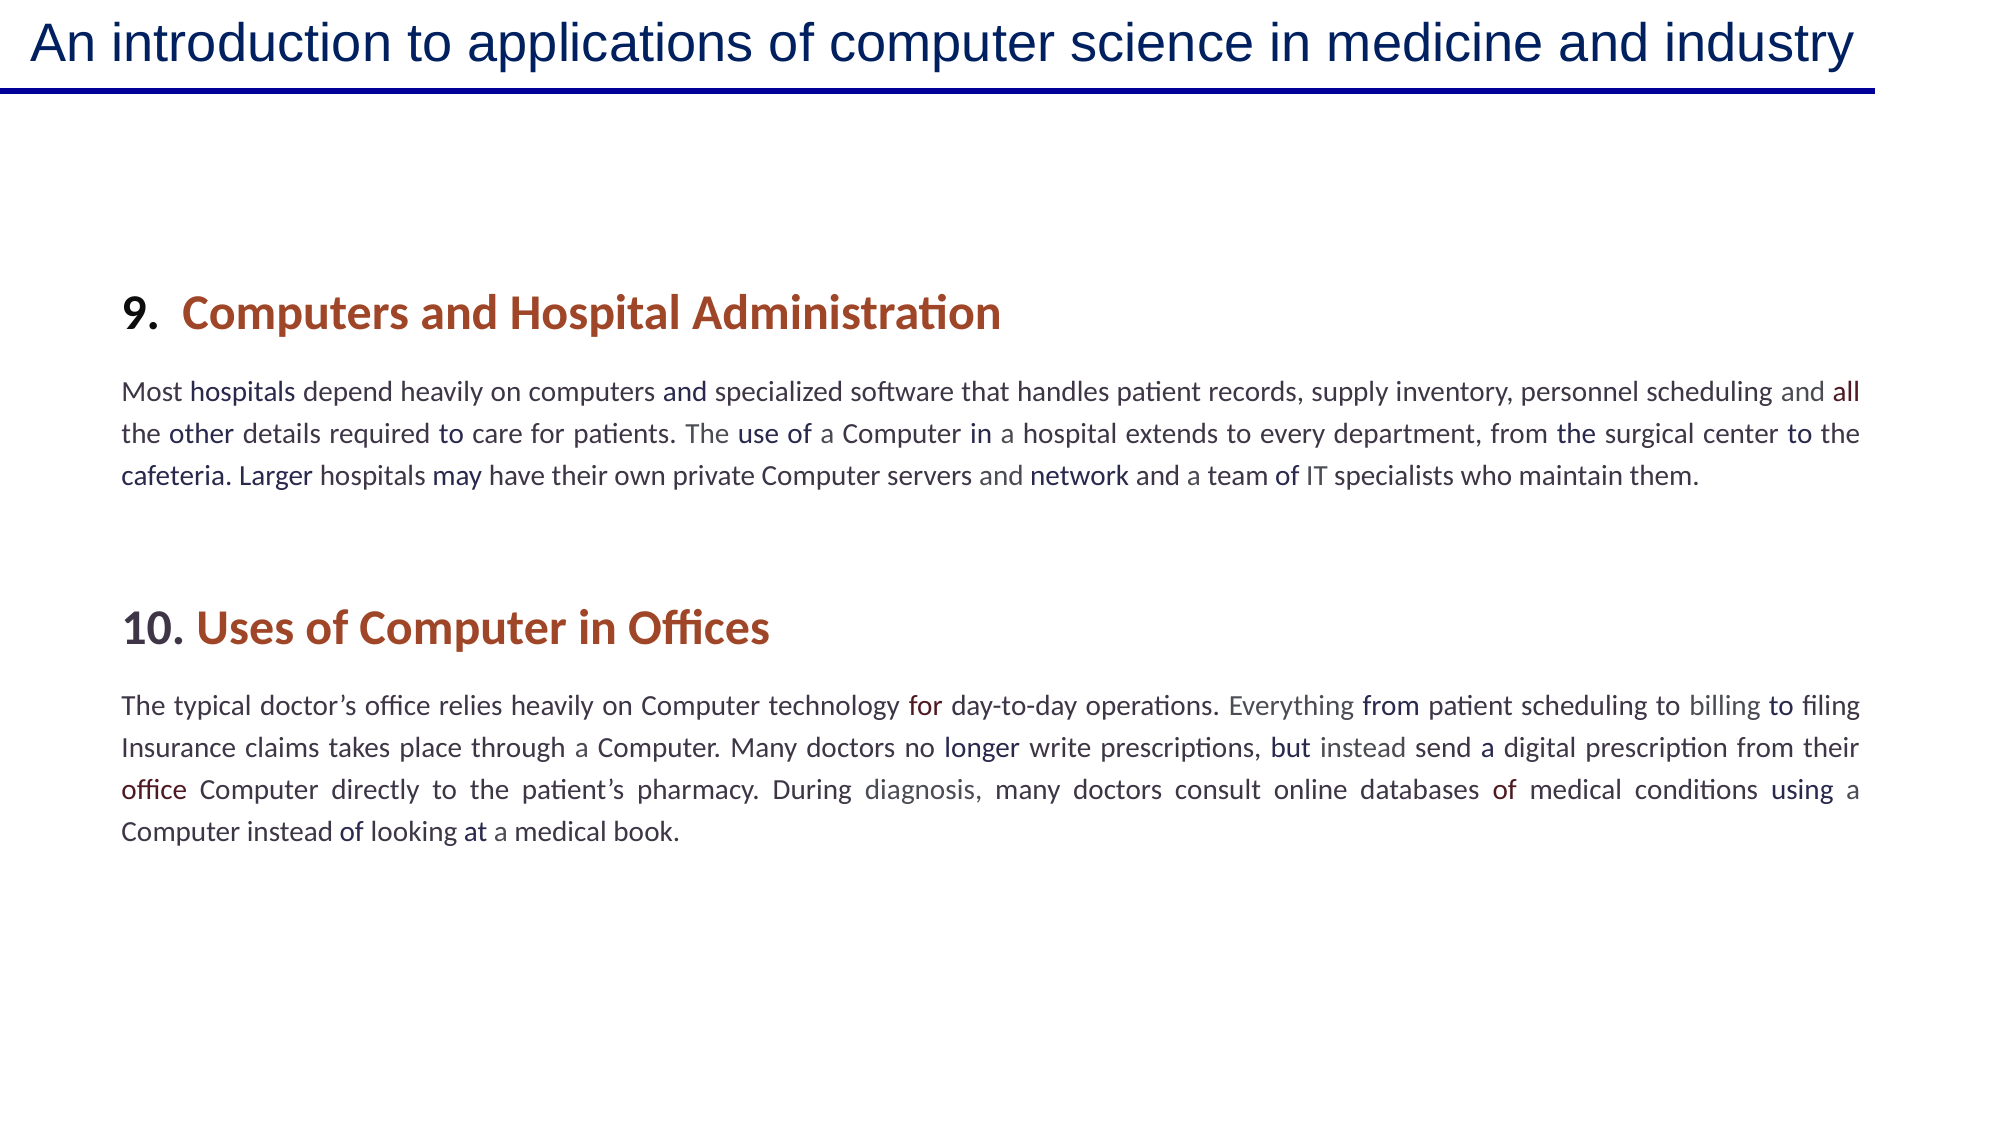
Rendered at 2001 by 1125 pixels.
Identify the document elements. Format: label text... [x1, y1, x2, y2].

text_box 9. Computers and Hospital Administration Most hospitals depend heavily on computers and specialized software that handles patient records, supply inventory, personnel scheduling and all the other details required to care for patients. The use of a Computer in a hospital extends to every department, from the surgical center to the cafeteria. Larger hospitals may have their own private Computer servers and network and a team of IT specialists who maintain them. 10. Uses of Computer in Offices The typical doctor’s office relies heavily on Computer technology for day-to-day operations. Everything from patient scheduling to billing to filing Insurance claims takes place through a Computer. Many doctors no longer write prescriptions, but instead send a digital prescription from their office Computer directly to the patient’s pharmacy. During diagnosis, many doctors consult online databases of medical conditions using a Computer instead of looking at a medical book. [106, 272, 1875, 855]
text_box An introduction to applications of computer science in medicine and industry [0, 0, 1888, 80]
